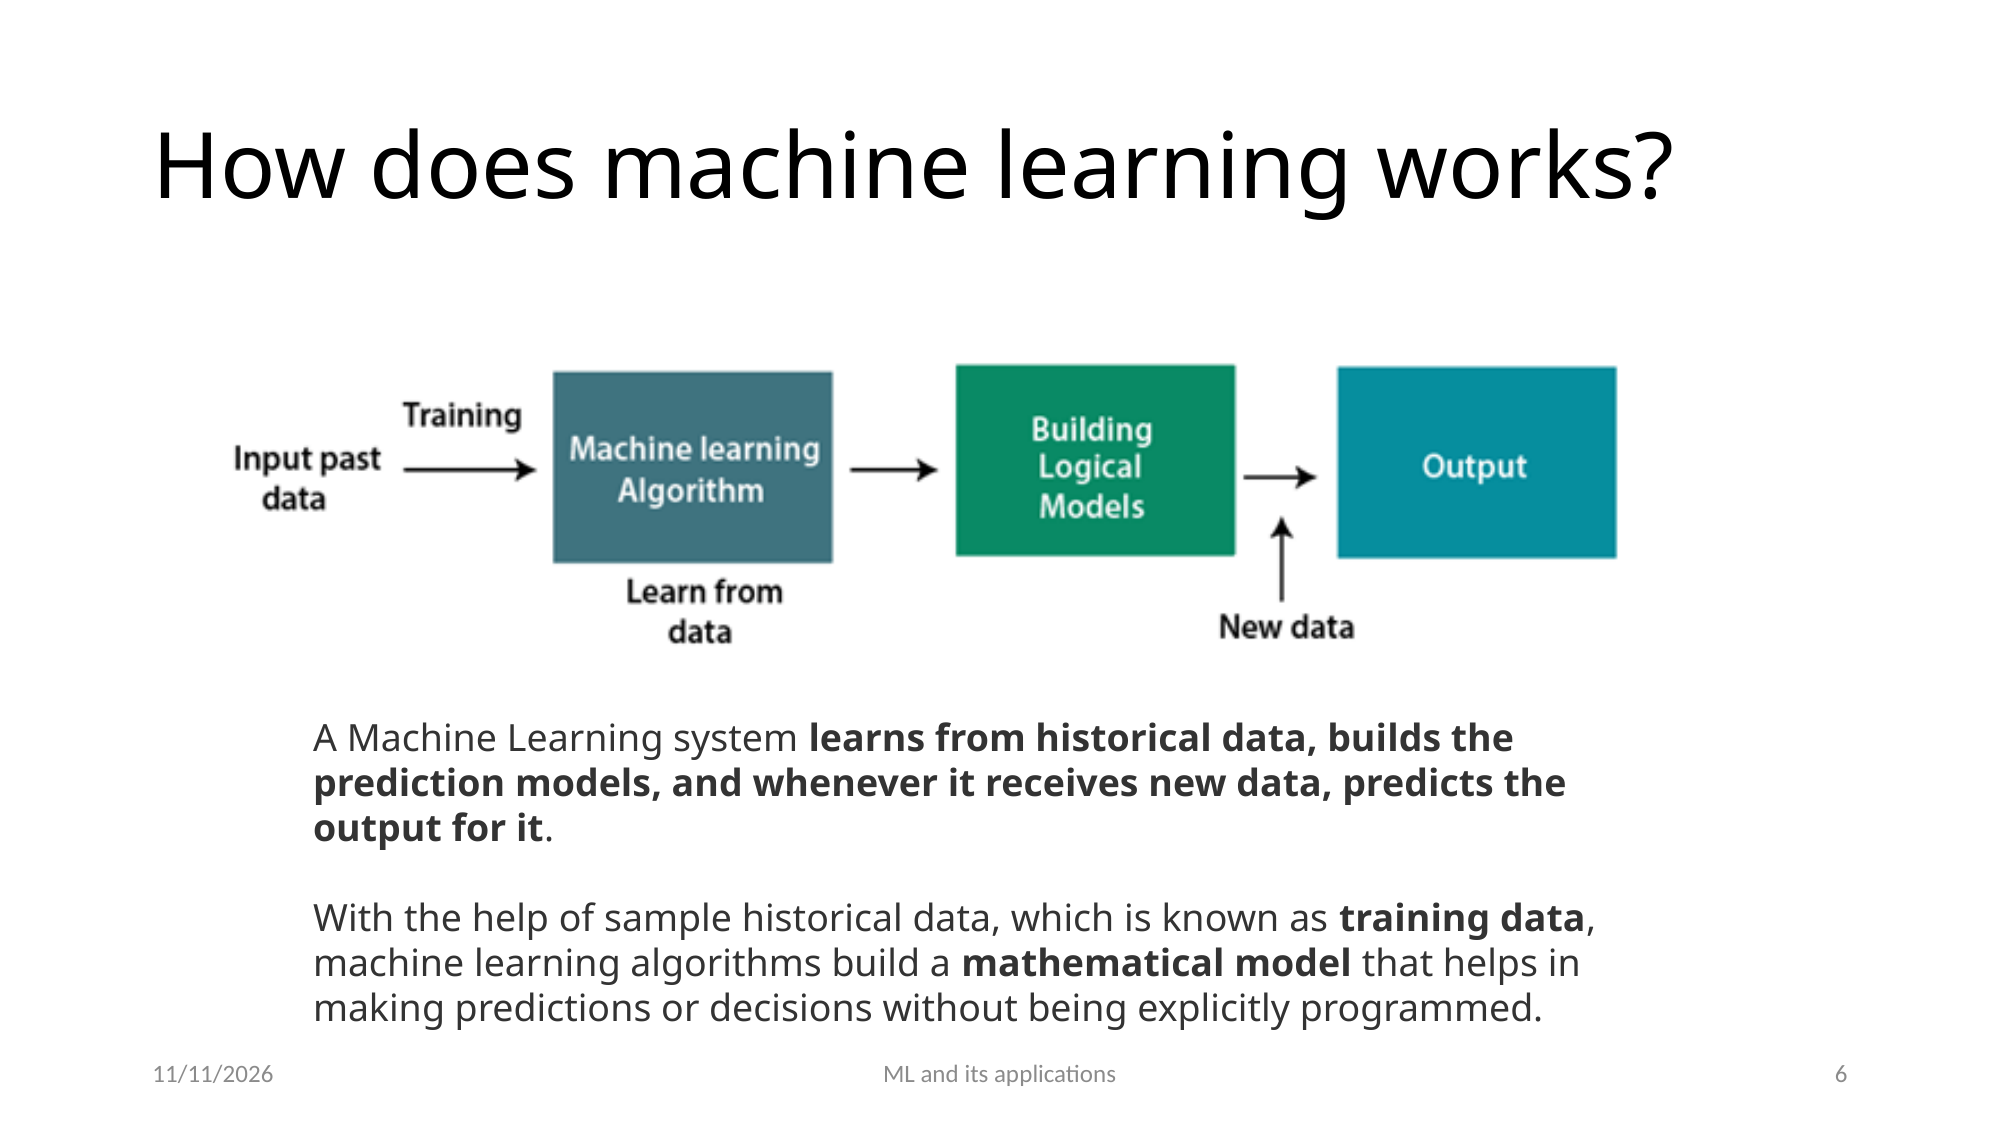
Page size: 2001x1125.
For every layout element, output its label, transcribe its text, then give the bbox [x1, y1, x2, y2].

slide_number 6 [1412, 1042, 1863, 1103]
text_box A Machine Learning system learns from historical data, builds the prediction models, and whenever it receives new data, predicts the output for it. With the help of sample historical data, which is known as training data, machine learning algorithms build a mathematical model that helps in making predictions or decisions without being explicitly programmed. [298, 706, 1711, 1036]
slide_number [137, 1042, 588, 1103]
footer ML and its applications [662, 1042, 1338, 1103]
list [207, 321, 1620, 671]
title How does machine learning works? [137, 59, 1863, 278]
